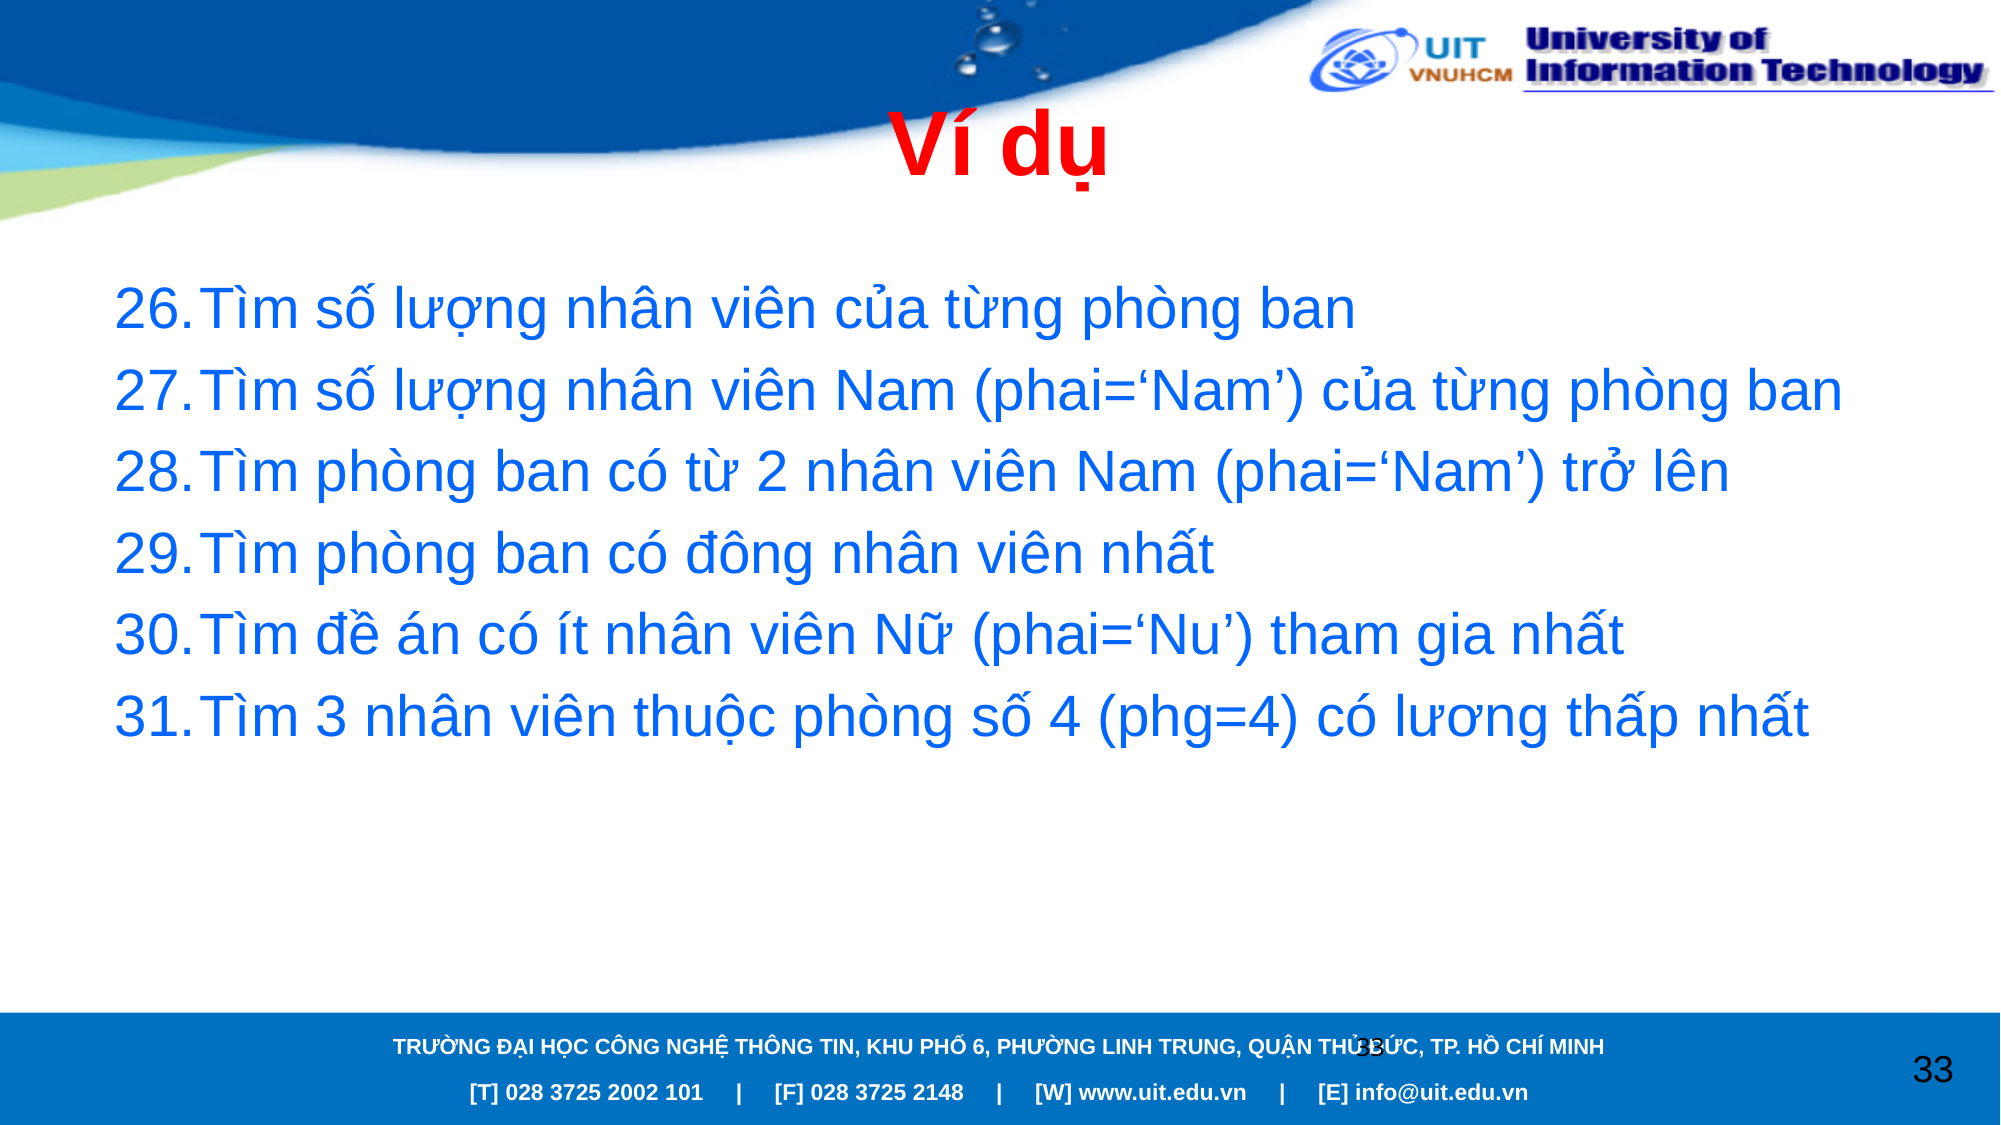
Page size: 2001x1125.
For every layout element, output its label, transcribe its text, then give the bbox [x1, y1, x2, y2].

list Tìm số lượng nhân viên của từng phòng ban Tìm số lượng nhân viên Nam (phai=‘Nam’) của từng phòng ban Tìm phòng ban có từ 2 nhân viên Nam (phai=‘Nam’) trở lên Tìm phòng ban có đông nhân viên nhất Tìm đề án có ít nhân viên Nữ (phai=‘Nu’) tham gia nhất Tìm 3 nhân viên thuộc phòng số 4 (phg=4) có lương thấp nhất [99, 262, 1900, 1005]
picture [0, 0, 2001, 1125]
slide_number 33 [1074, 1024, 1400, 1103]
title Ví dụ [99, 45, 1900, 233]
